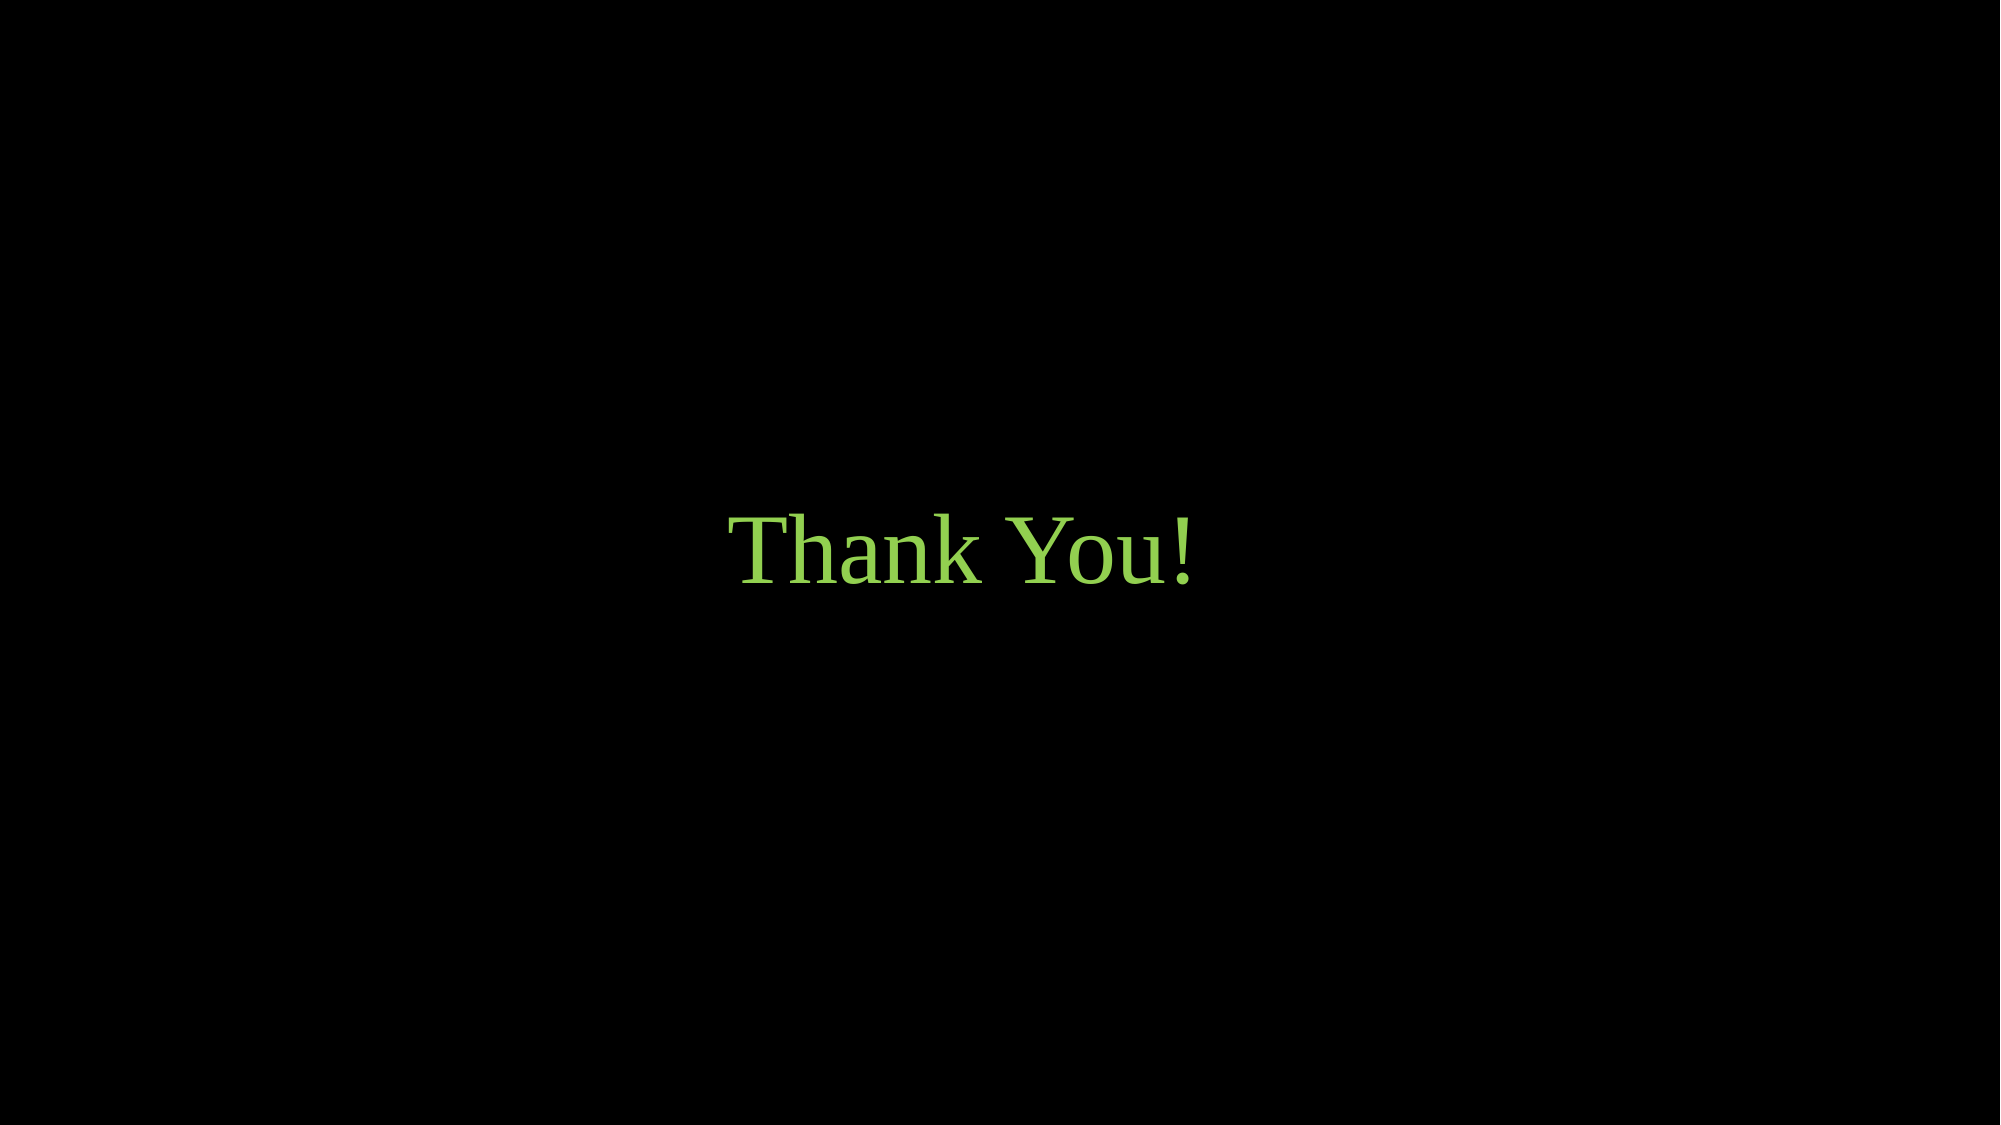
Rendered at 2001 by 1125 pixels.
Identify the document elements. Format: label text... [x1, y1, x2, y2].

title Thank You! [712, 375, 1338, 613]
